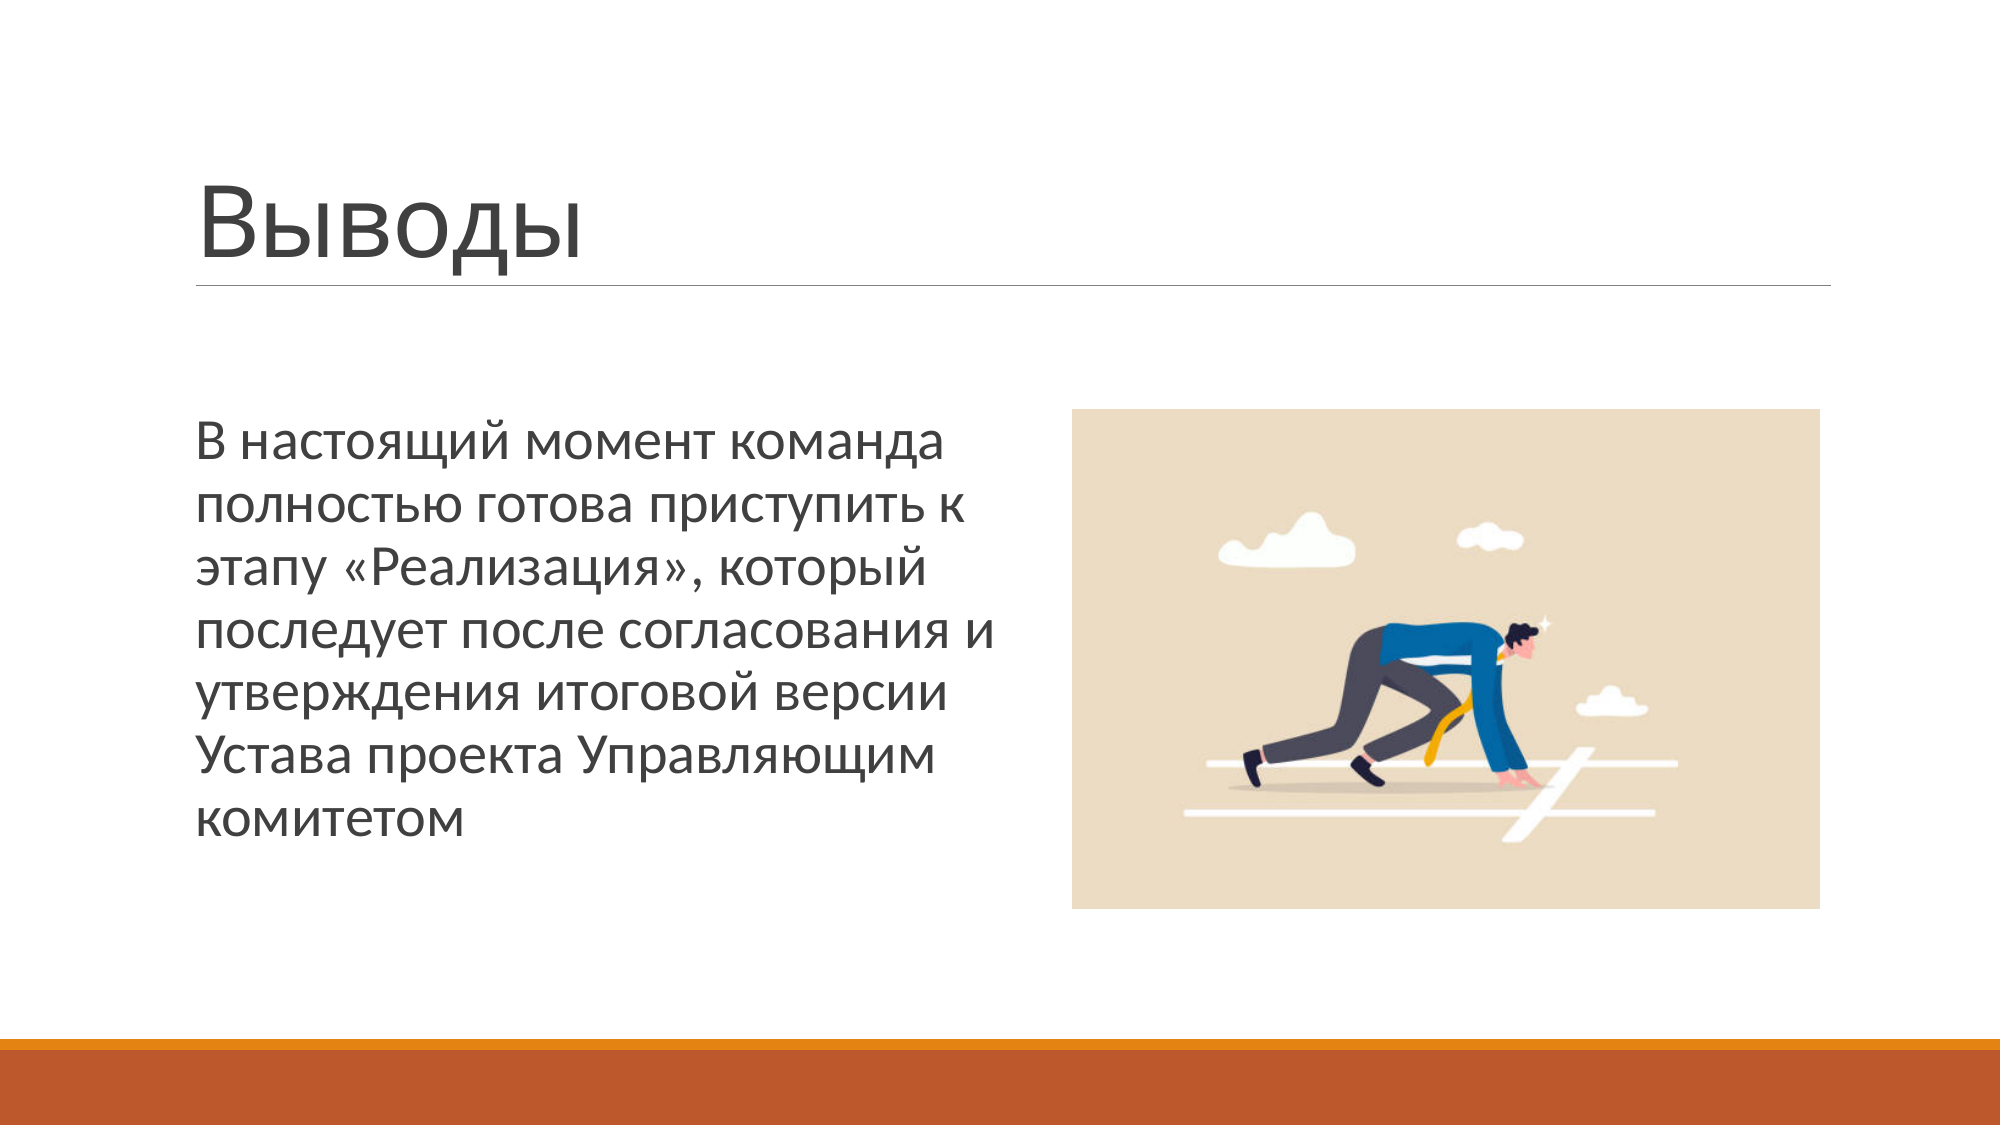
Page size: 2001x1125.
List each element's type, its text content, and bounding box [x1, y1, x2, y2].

list В настоящий момент команда полностью готова приступить к этапу «Реализация», который последует после согласования и утверждения итоговой версии Устава проекта Управляющим комитетом [180, 302, 1000, 963]
picture [1072, 409, 1821, 909]
title Выводы [180, 47, 1830, 285]
